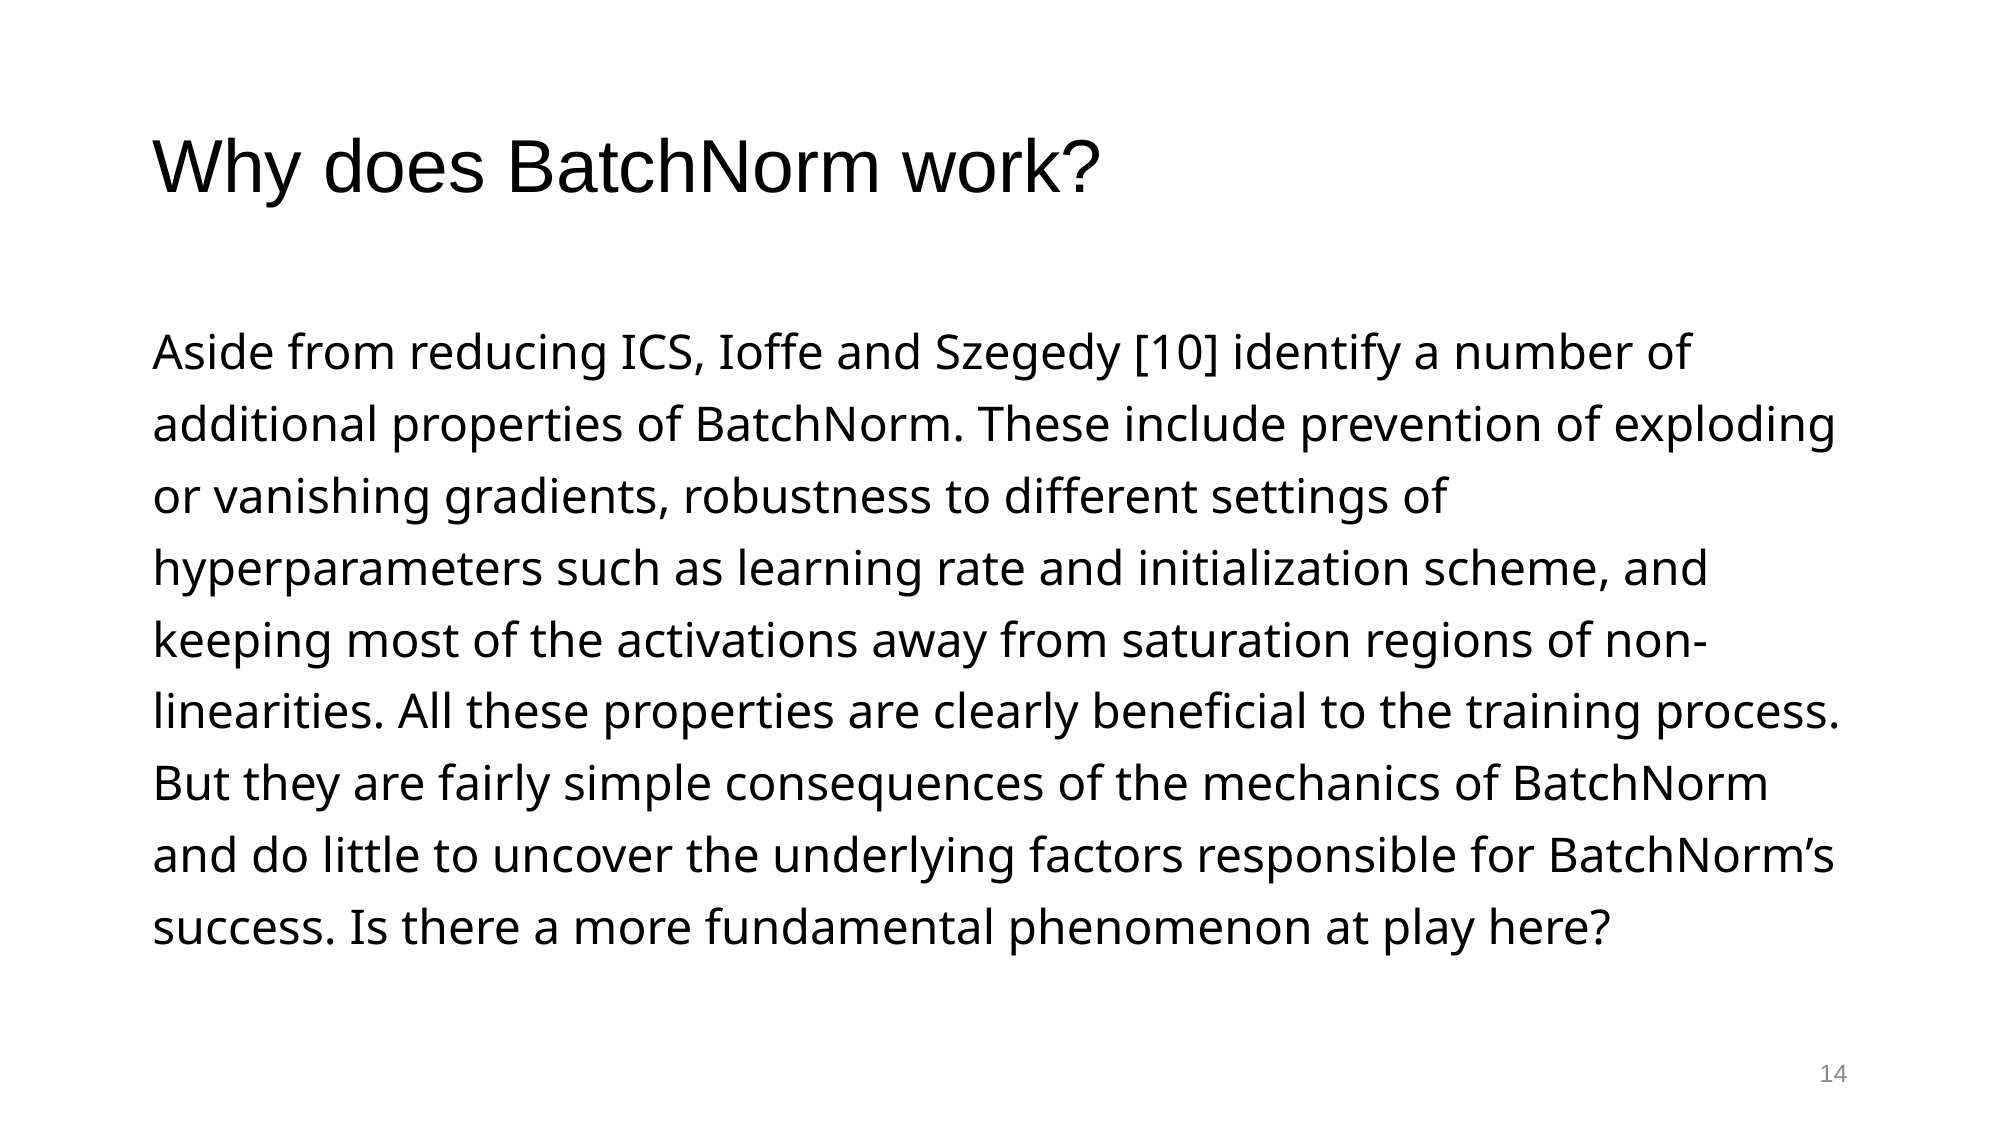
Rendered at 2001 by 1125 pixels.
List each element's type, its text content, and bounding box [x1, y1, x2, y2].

list Aside from reducing ICS, Ioffe and Szegedy [10] identify a number of additional properties of BatchNorm. These include prevention of exploding or vanishing gradients, robustness to different settings of hyperparameters such as learning rate and initialization scheme, and keeping most of the activations away from saturation regions of non-linearities. All these properties are clearly beneficial to the training process. But they are fairly simple consequences of the mechanics of BatchNorm and do little to uncover the underlying factors responsible for BatchNorm’s success. Is there a more fundamental phenomenon at play here? [137, 299, 1863, 1014]
slide_number 14 [1412, 1042, 1863, 1103]
title Why does BatchNorm work? [137, 59, 1863, 278]
